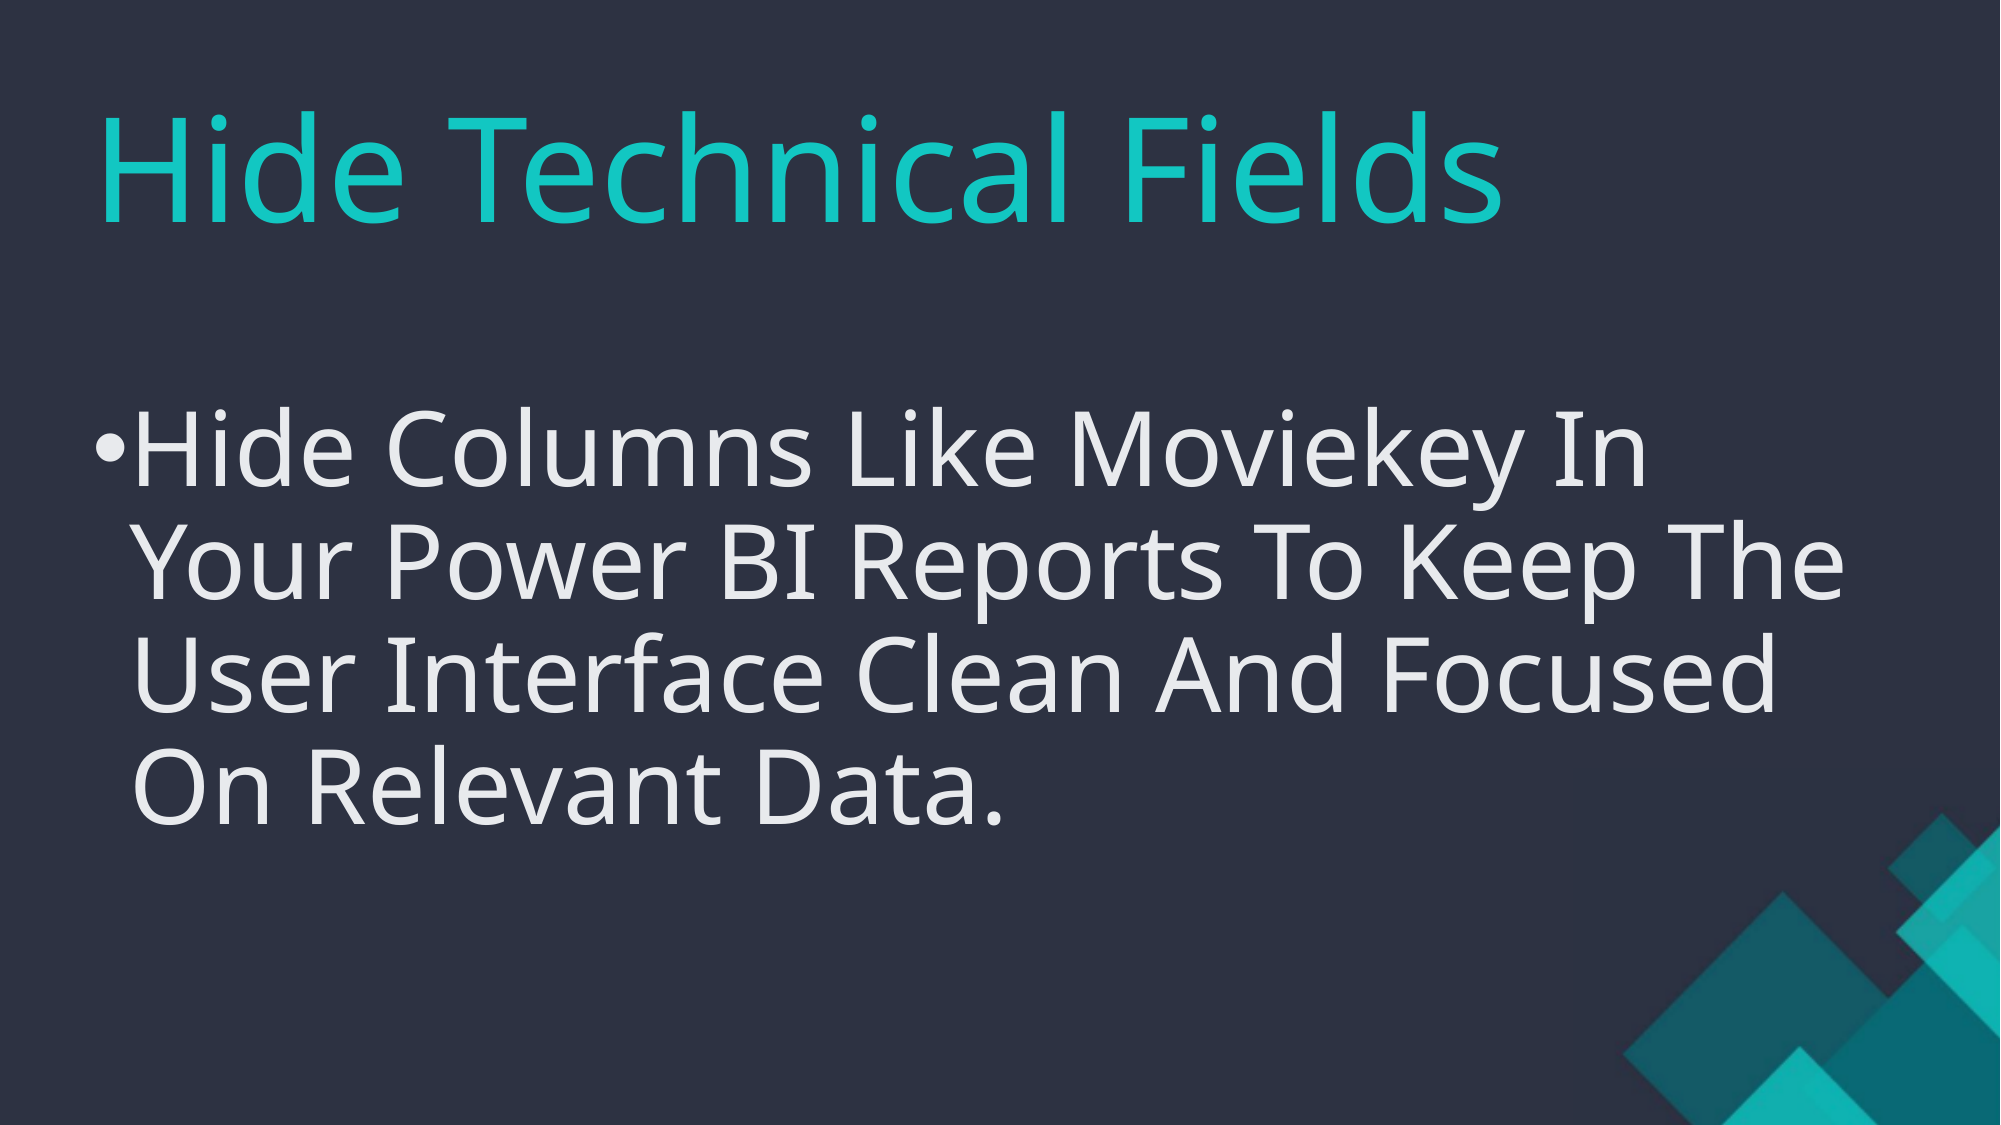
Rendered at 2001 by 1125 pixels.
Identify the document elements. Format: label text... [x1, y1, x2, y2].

title Hide Technical Fields [77, 66, 1900, 284]
list Hide Columns Like Moviekey In Your Power BI Reports To Keep The User Interface Clean And Focused On Relevant Data. [77, 389, 1900, 1104]
picture [1572, 767, 2000, 1125]
